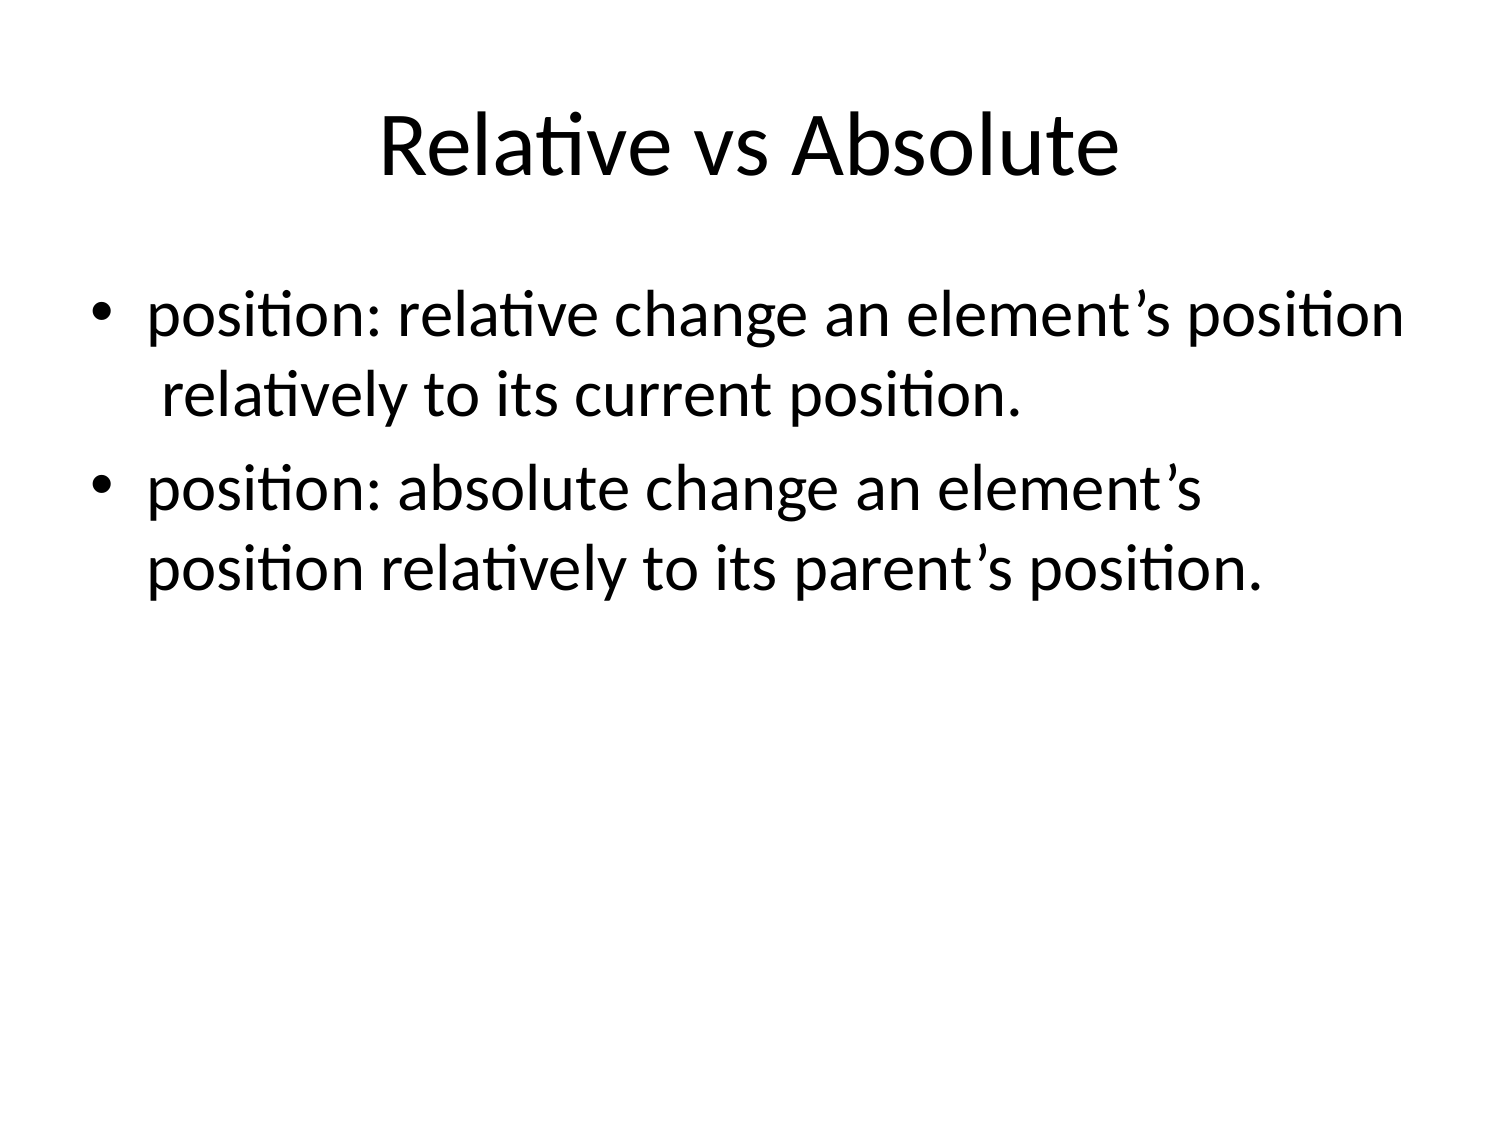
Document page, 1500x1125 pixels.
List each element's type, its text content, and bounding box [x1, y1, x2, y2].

title Relative vs Absolute [75, 45, 1425, 233]
list position: relative change an element’s position relatively to its current position. position: absolute change an element’s position relatively to its parent’s position. [75, 262, 1425, 1005]
